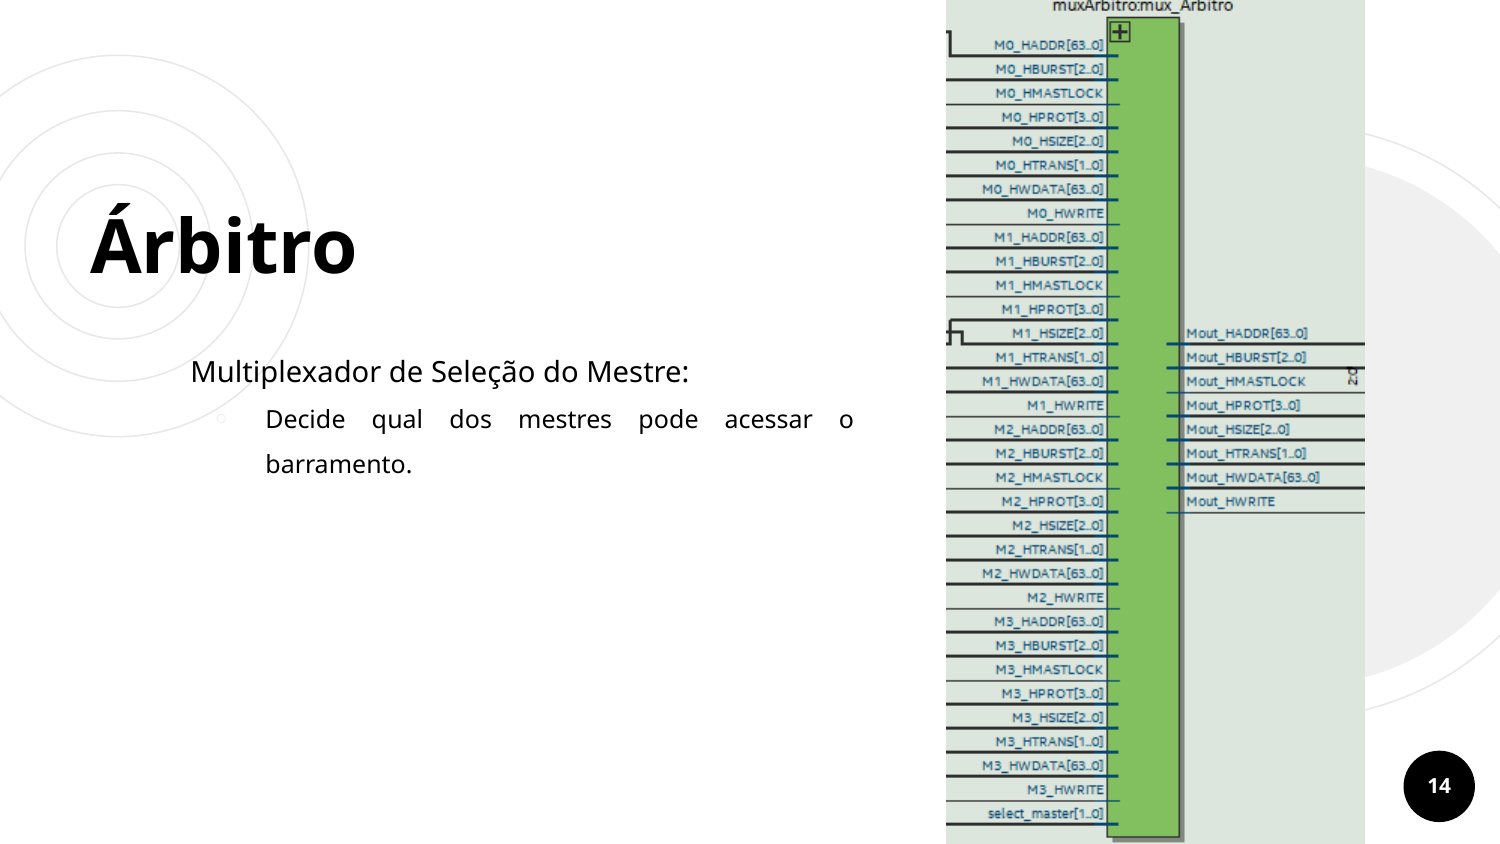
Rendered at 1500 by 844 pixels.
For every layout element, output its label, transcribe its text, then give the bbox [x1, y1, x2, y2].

list Multiplexador de Seleção do Mestre: Decide qual dos mestres pode acessar o barramento. [175, 321, 871, 751]
picture [946, 0, 1366, 844]
title Árbitro [75, 191, 932, 304]
slide_number ‹#› [1403, 750, 1475, 823]
